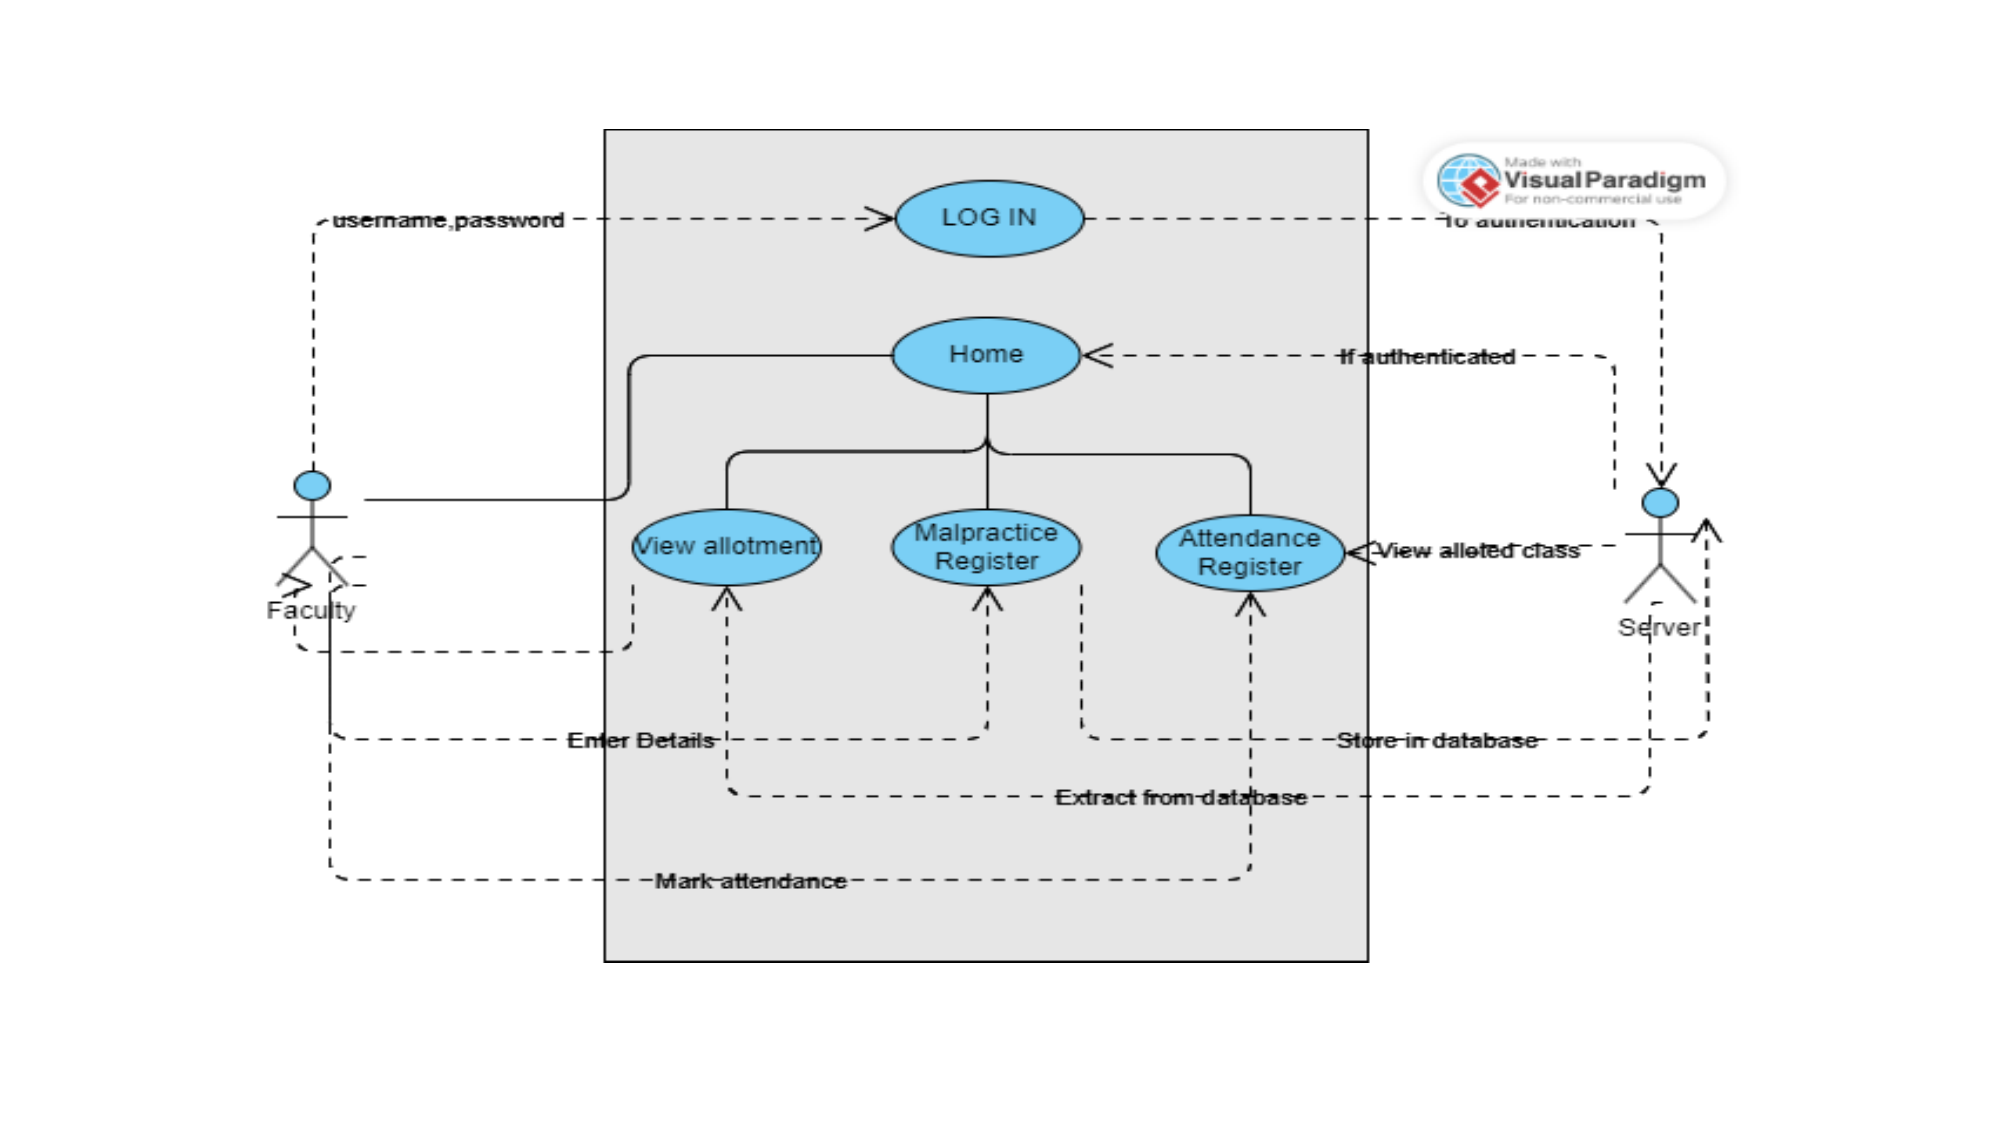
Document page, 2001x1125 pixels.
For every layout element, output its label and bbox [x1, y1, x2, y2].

picture [259, 129, 1741, 963]
